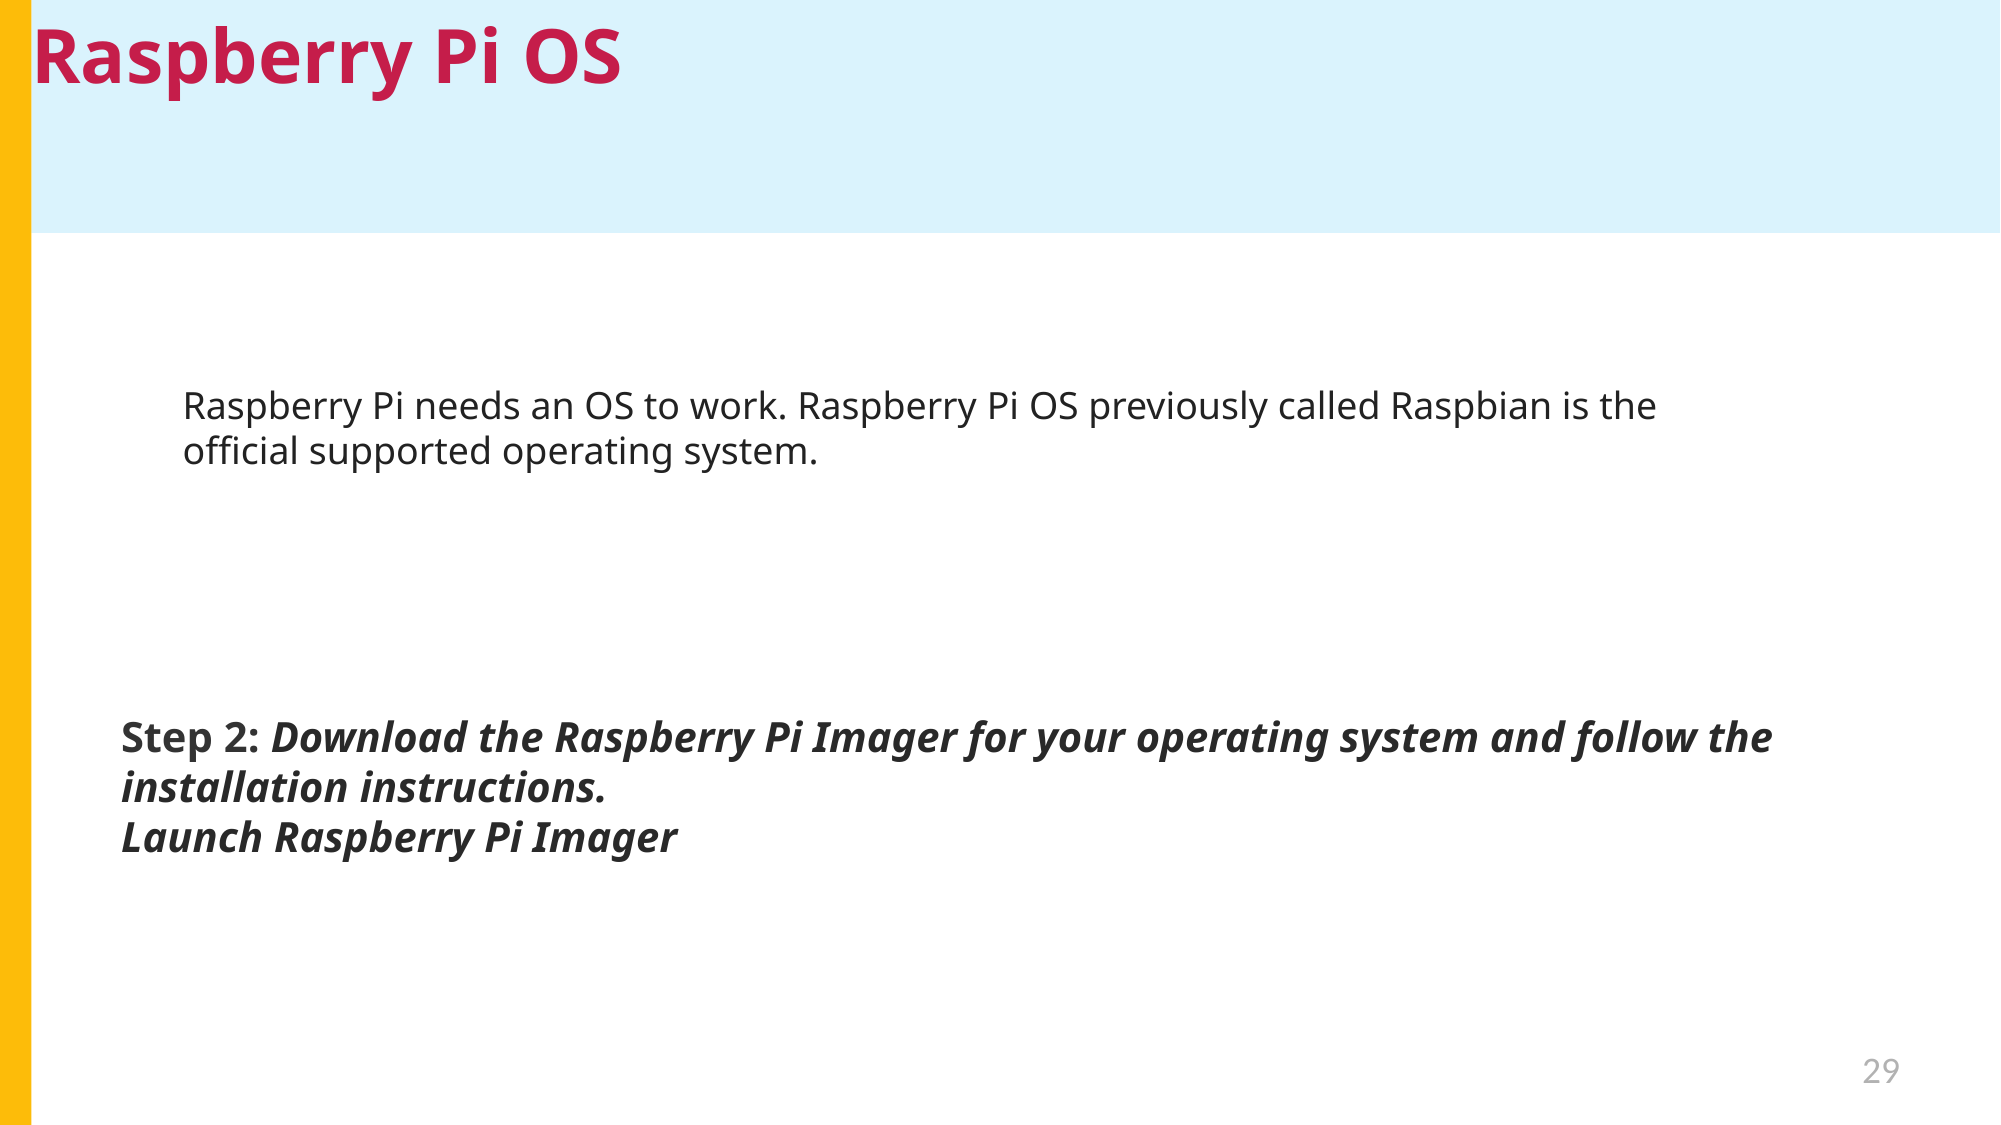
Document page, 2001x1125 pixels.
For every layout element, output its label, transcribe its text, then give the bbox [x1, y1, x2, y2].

text_box Step 2: Download the Raspberry Pi Imager for your operating system and follow the installation instructions. Launch Raspberry Pi Imager [121, 703, 1778, 911]
title Raspberry Pi OS [32, 6, 895, 197]
text_box [0, 0, 32, 1125]
slide_number 29 [1440, 1046, 1900, 1103]
text_box Raspberry Pi needs an OS to work. Raspberry Pi OS previously called Raspbian is the official supported operating system. [167, 374, 1692, 570]
